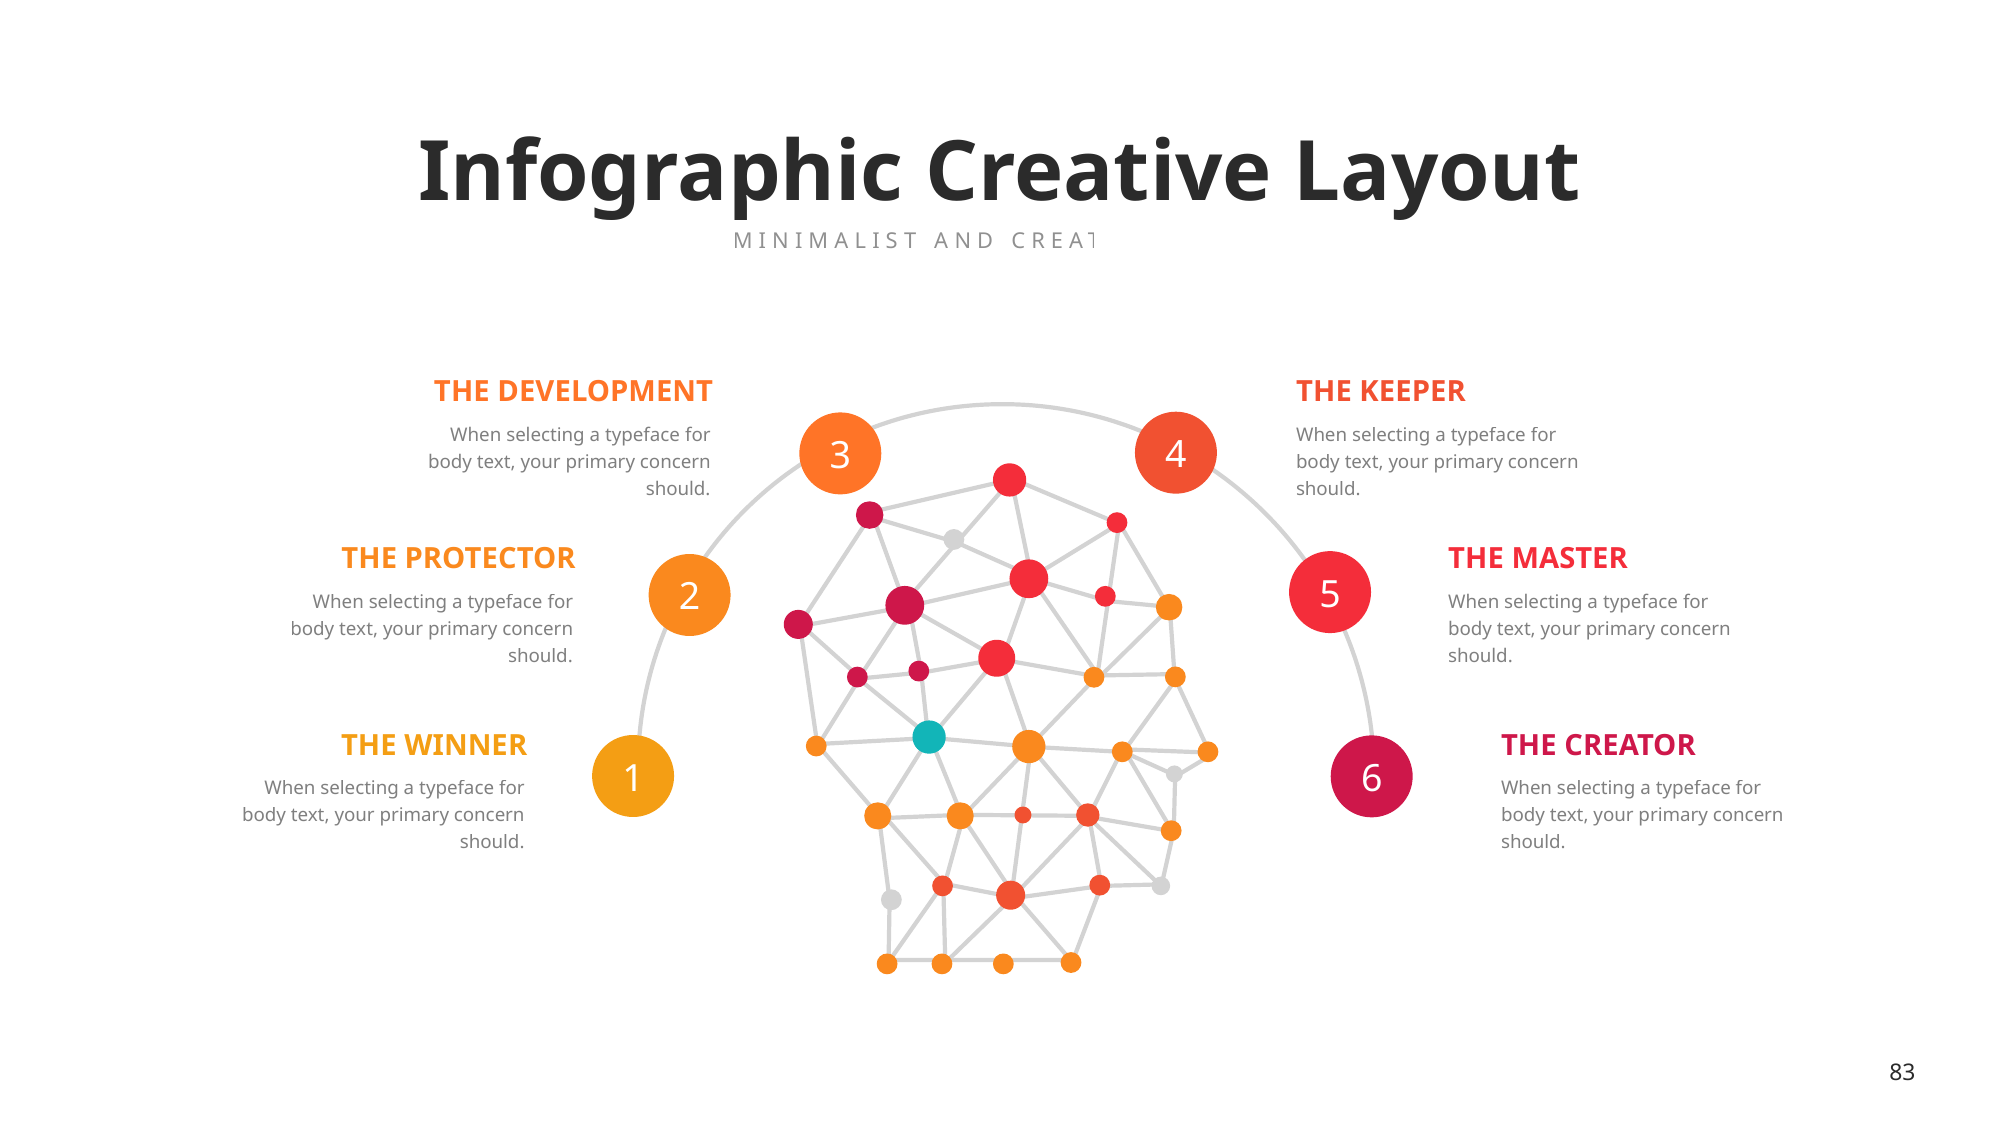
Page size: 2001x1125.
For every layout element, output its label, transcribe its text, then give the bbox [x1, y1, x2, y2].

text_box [1281, 369, 1620, 481]
text_box MINIMALIST AND CREATIVE THEME [718, 223, 1282, 261]
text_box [592, 734, 675, 818]
text_box 6 [1330, 735, 1413, 818]
text_box 4 [1134, 411, 1217, 463]
text_box Infographic Creative Layout [137, 120, 1863, 223]
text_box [1433, 535, 1772, 648]
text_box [1486, 722, 1825, 834]
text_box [389, 368, 729, 481]
text_box 5 [1289, 551, 1372, 634]
text_box 2 [648, 554, 731, 636]
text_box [203, 722, 543, 834]
text_box [1219, 474, 1372, 768]
text_box [873, 404, 1141, 463]
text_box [783, 463, 1219, 975]
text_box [252, 536, 591, 648]
text_box [639, 476, 783, 768]
text_box 3 [799, 412, 882, 463]
